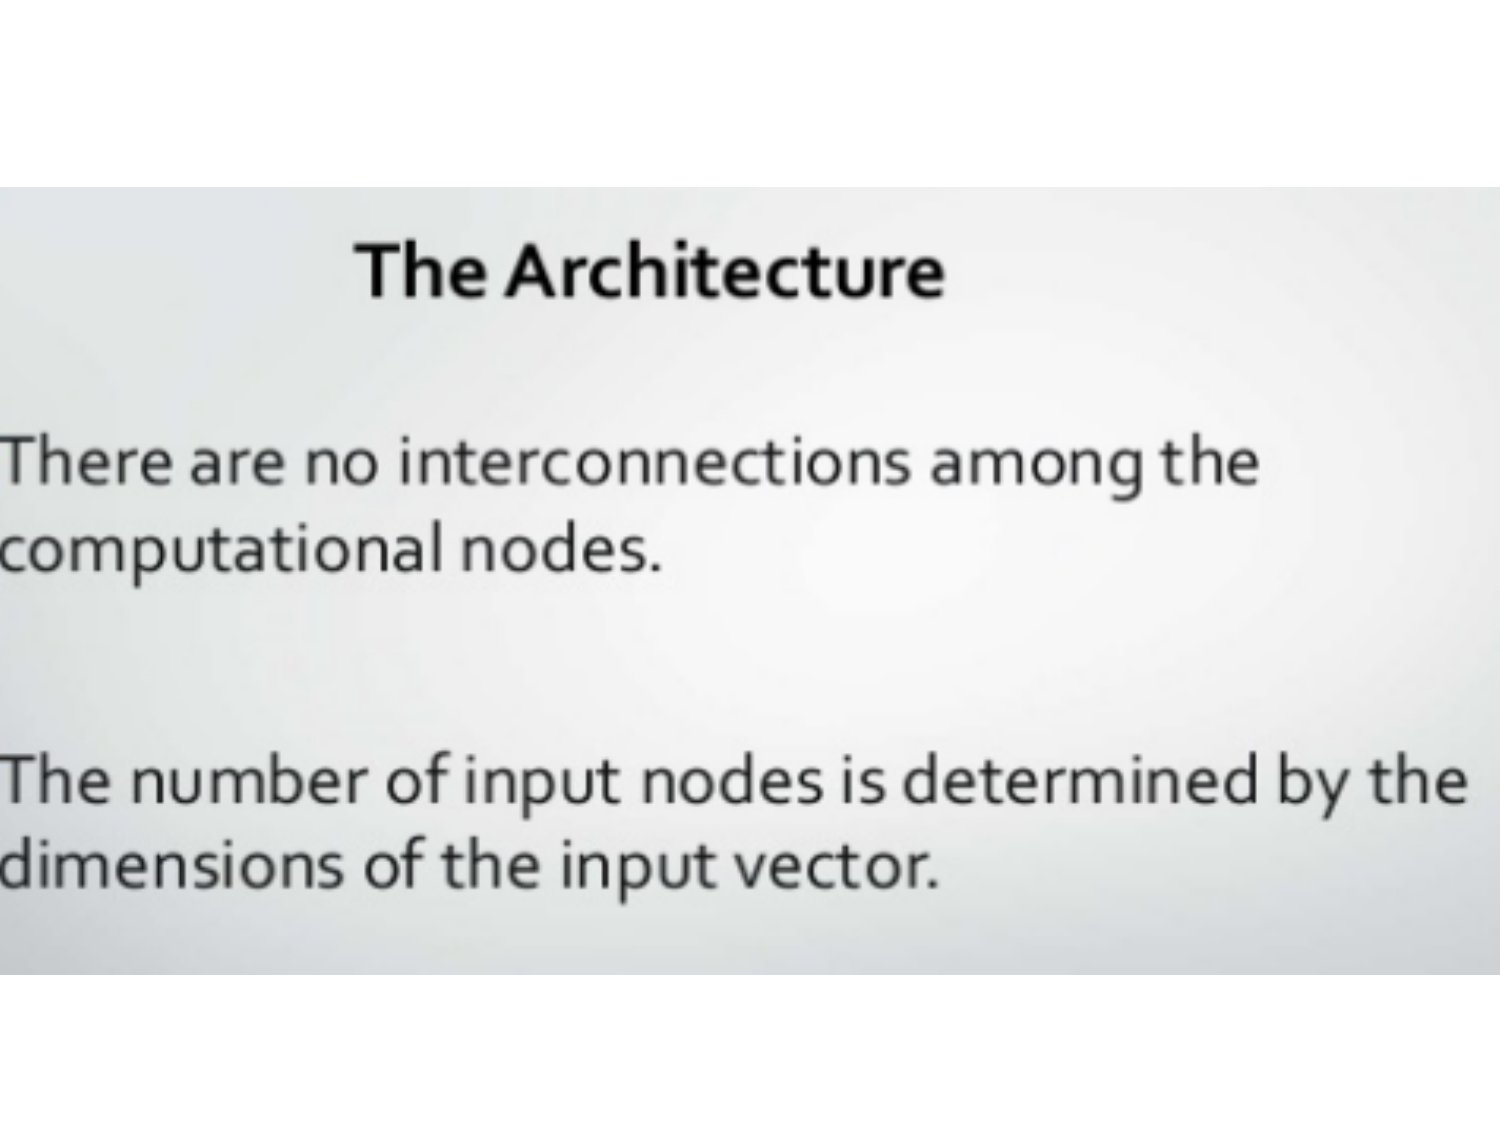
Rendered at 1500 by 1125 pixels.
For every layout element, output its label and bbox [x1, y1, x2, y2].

picture [0, 187, 1500, 976]
